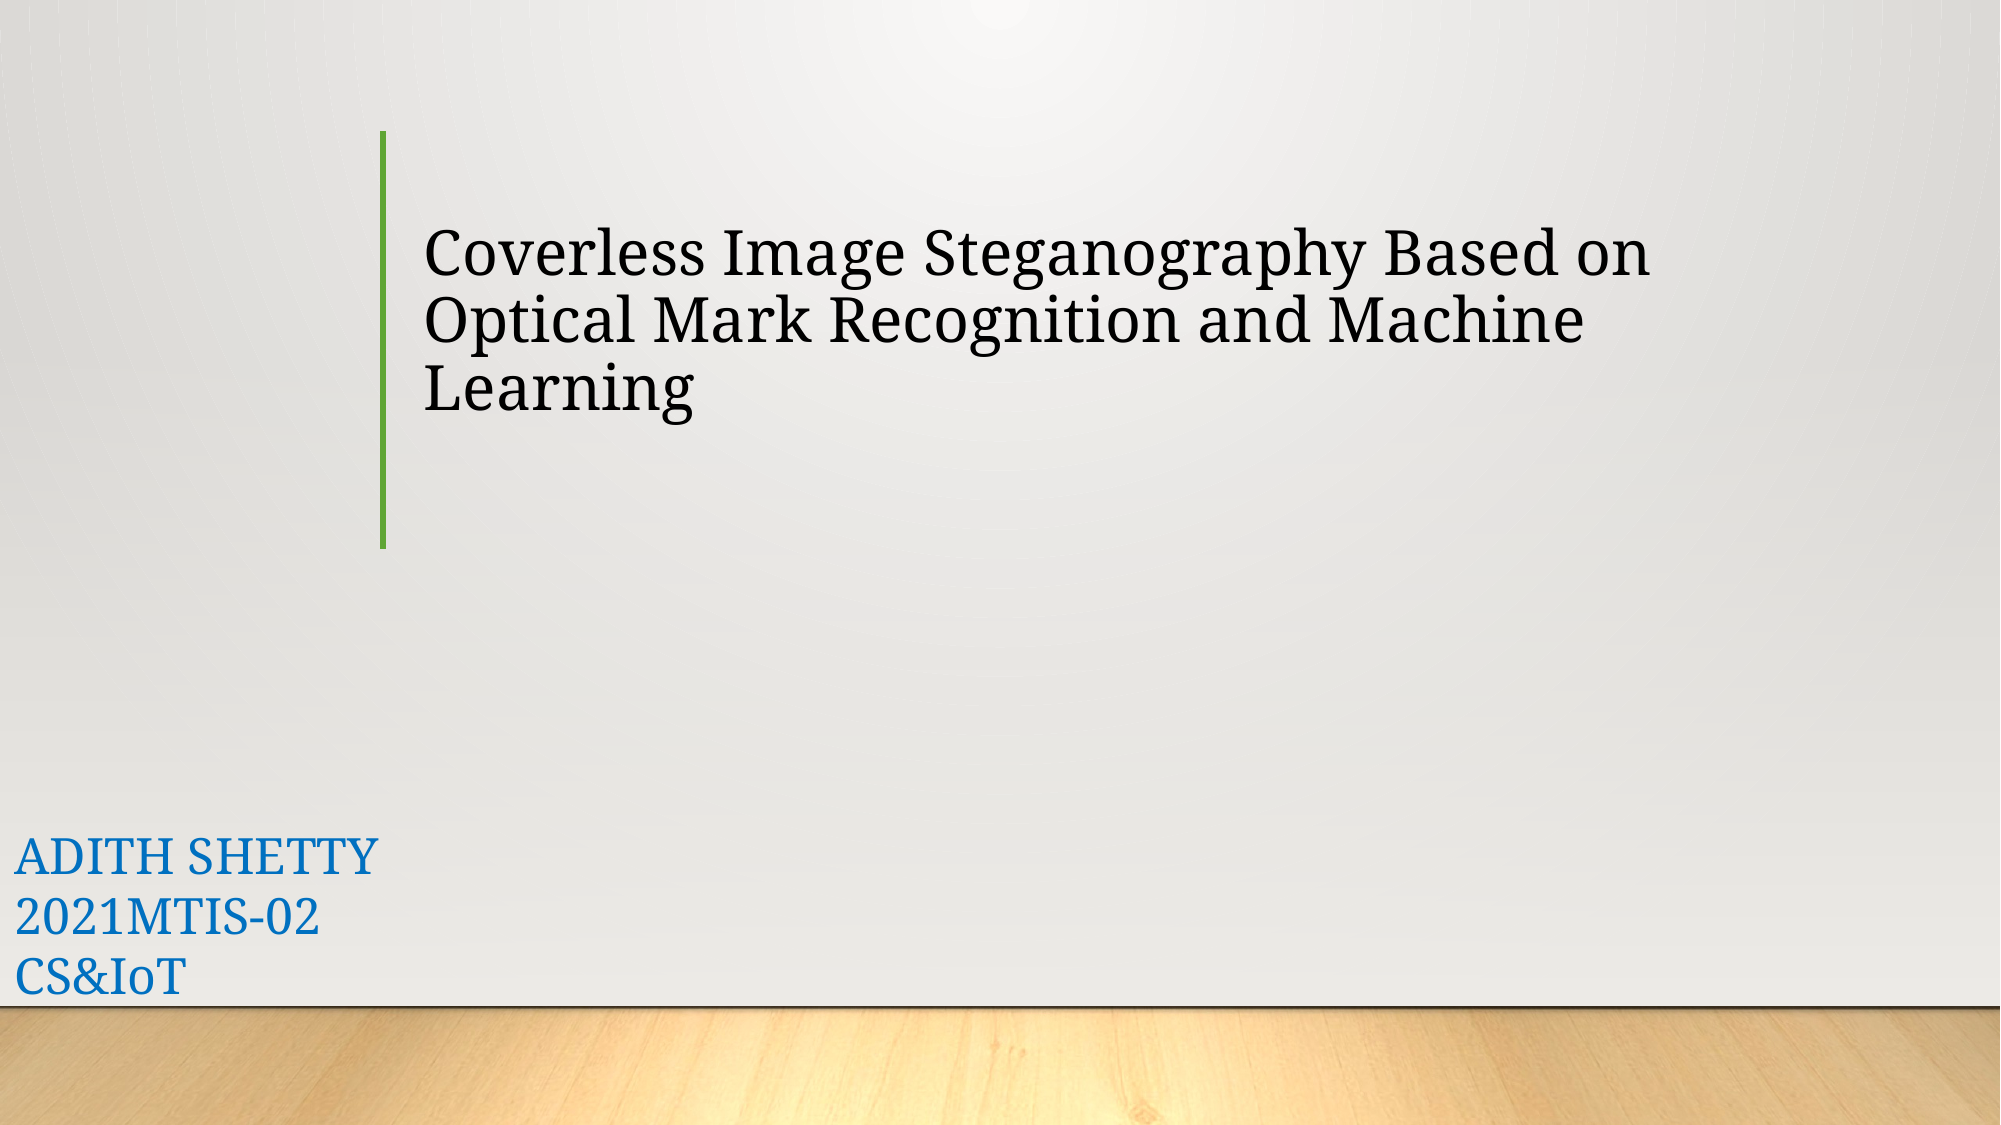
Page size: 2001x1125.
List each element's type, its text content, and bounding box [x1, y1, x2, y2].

picture [0, 1006, 2000, 1125]
text_box ADITH SHETTY 2021MTIS-02 CS&IoT [0, 817, 545, 1012]
title Coverless Image Steganography Based on Optical Mark Recognition and Machine Learning [408, 131, 1814, 424]
